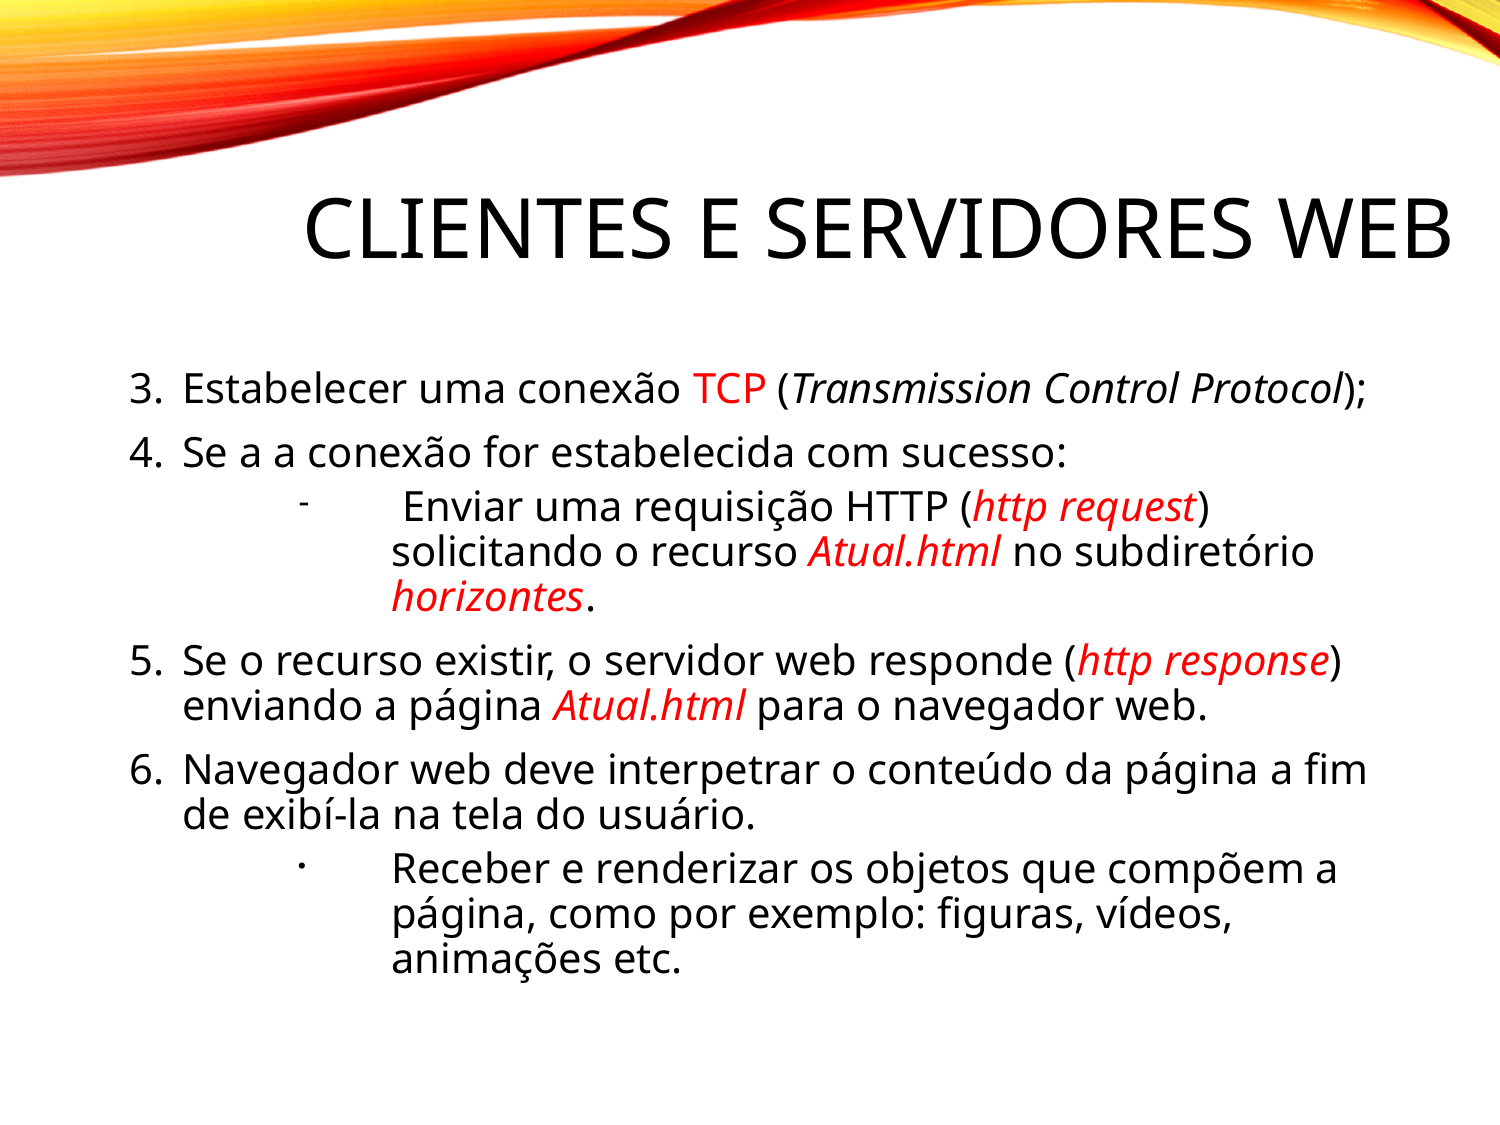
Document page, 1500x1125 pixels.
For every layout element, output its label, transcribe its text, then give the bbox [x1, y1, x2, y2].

picture [0, 0, 1500, 178]
title Clientes e Servidores WEB [194, 125, 1471, 338]
list Estabelecer uma conexão TCP (Transmission Control Protocol); Se a a conexão for estabelecida com sucesso: Enviar uma requisição HTTP (http request) solicitando o recurso Atual.html no subdiretório horizontes. Se o recurso existir, o servidor web responde (http response) enviando a página Atual.html para o navegador web. Navegador web deve interpetrar o conteúdo da página a fim de exibí-la na tela do usuário. Receber e renderizar os objetos que compõem a página, como por exemplo: figuras, vídeos, animações etc. [97, 360, 1403, 1028]
